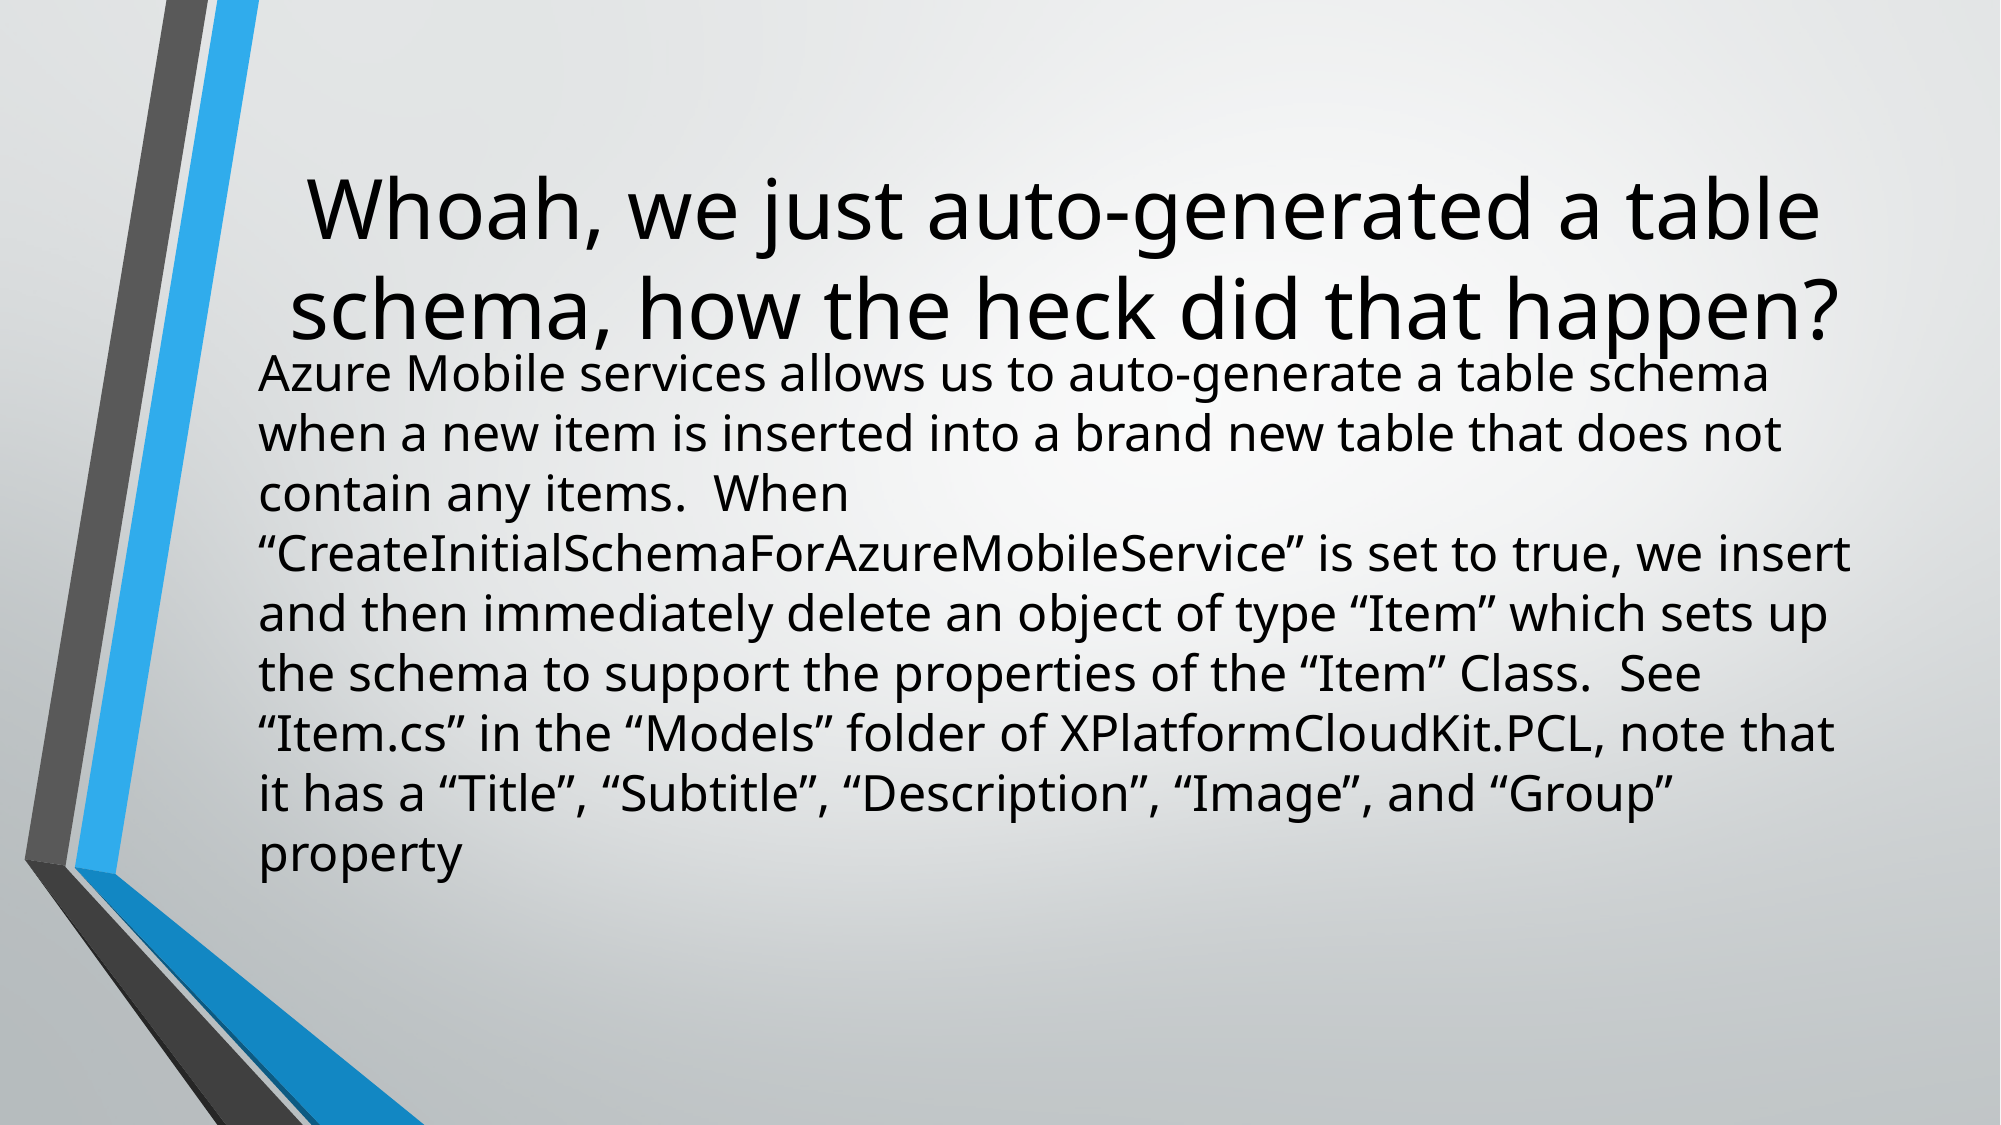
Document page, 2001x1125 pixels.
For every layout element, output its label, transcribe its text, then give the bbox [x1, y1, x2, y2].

list Azure Mobile services allows us to auto-generate a table schema when a new item is inserted into a brand new table that does not contain any items. When “CreateInitialSchemaForAzureMobileService” is set to true, we insert and then immediately delete an object of type “Item” which sets up the schema to support the properties of the “Item” Class. See “Item.cs” in the “Models” folder of XPlatformCloudKit.PCL, note that it has a “Title”, “Subtitle”, “Description”, “Image”, and “Group” property [243, 437, 1887, 950]
title Whoah, we just auto-generated a table schema, how the heck did that happen? [243, 112, 1887, 400]
